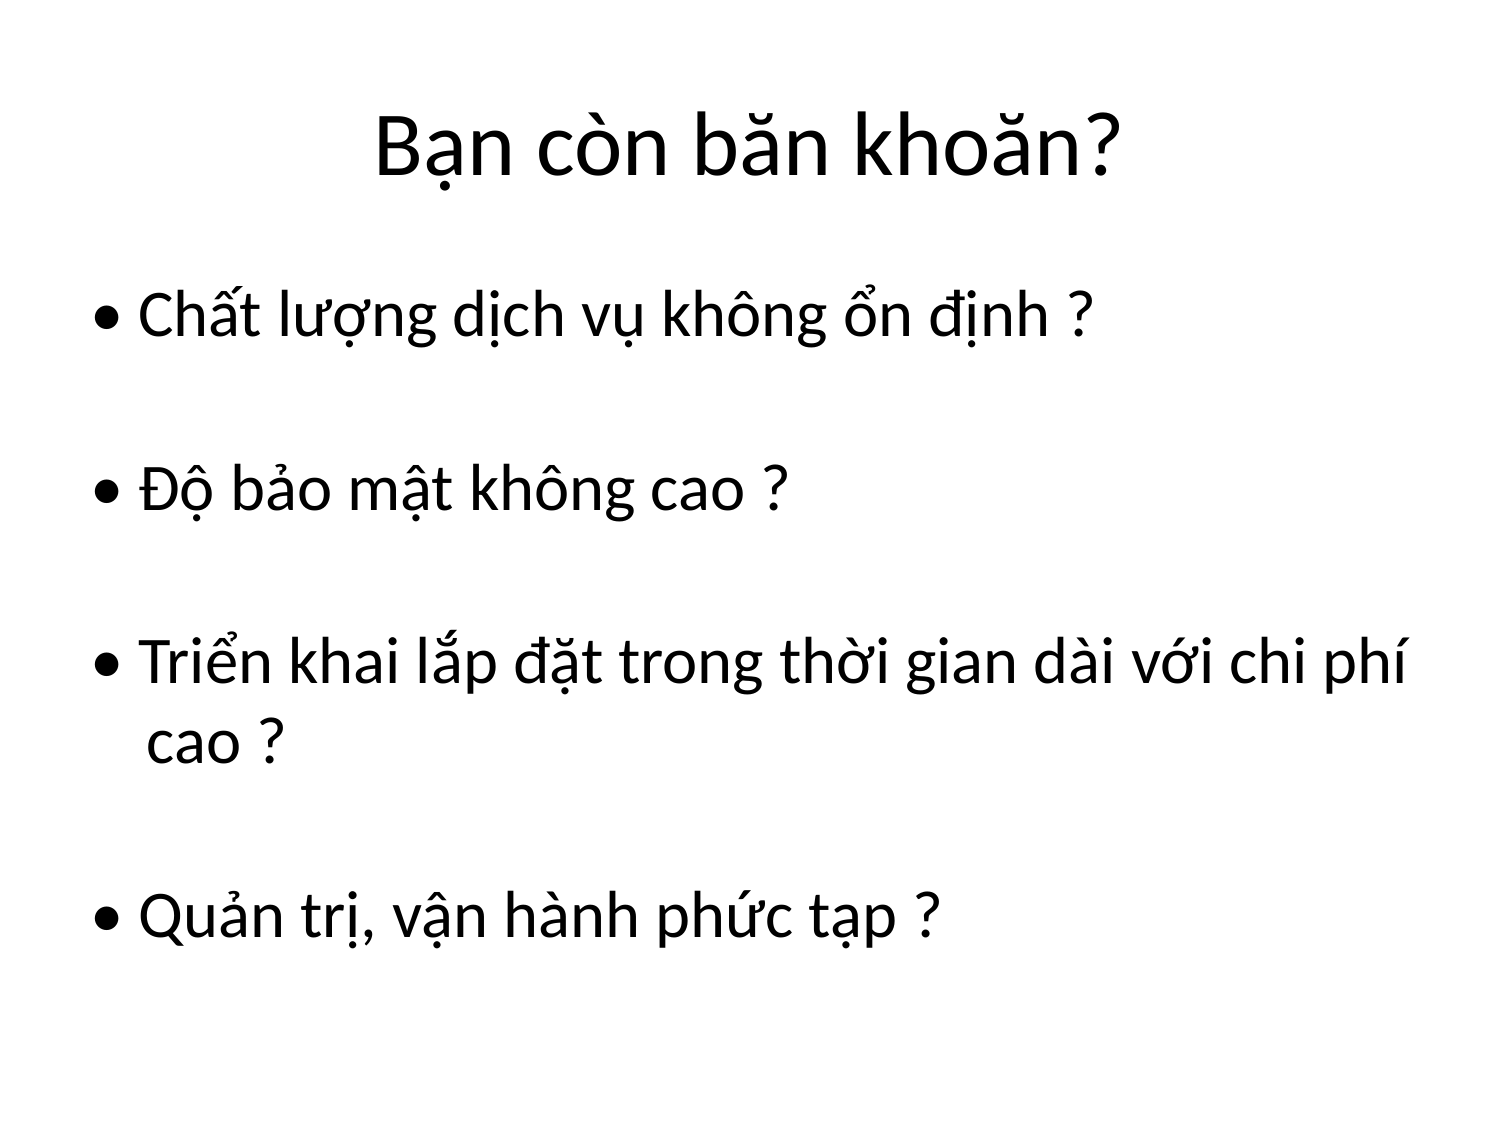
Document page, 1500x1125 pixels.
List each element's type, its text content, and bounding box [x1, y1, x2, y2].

title Bạn còn băn khoăn? [75, 45, 1425, 233]
list • Chất lượng dịch vụ không ổn định ? • Độ bảo mật không cao ? • Triển khai lắp đặt trong thời gian dài với chi phí cao ? • Quản trị, vận hành phức tạp ? [75, 262, 1425, 1005]
